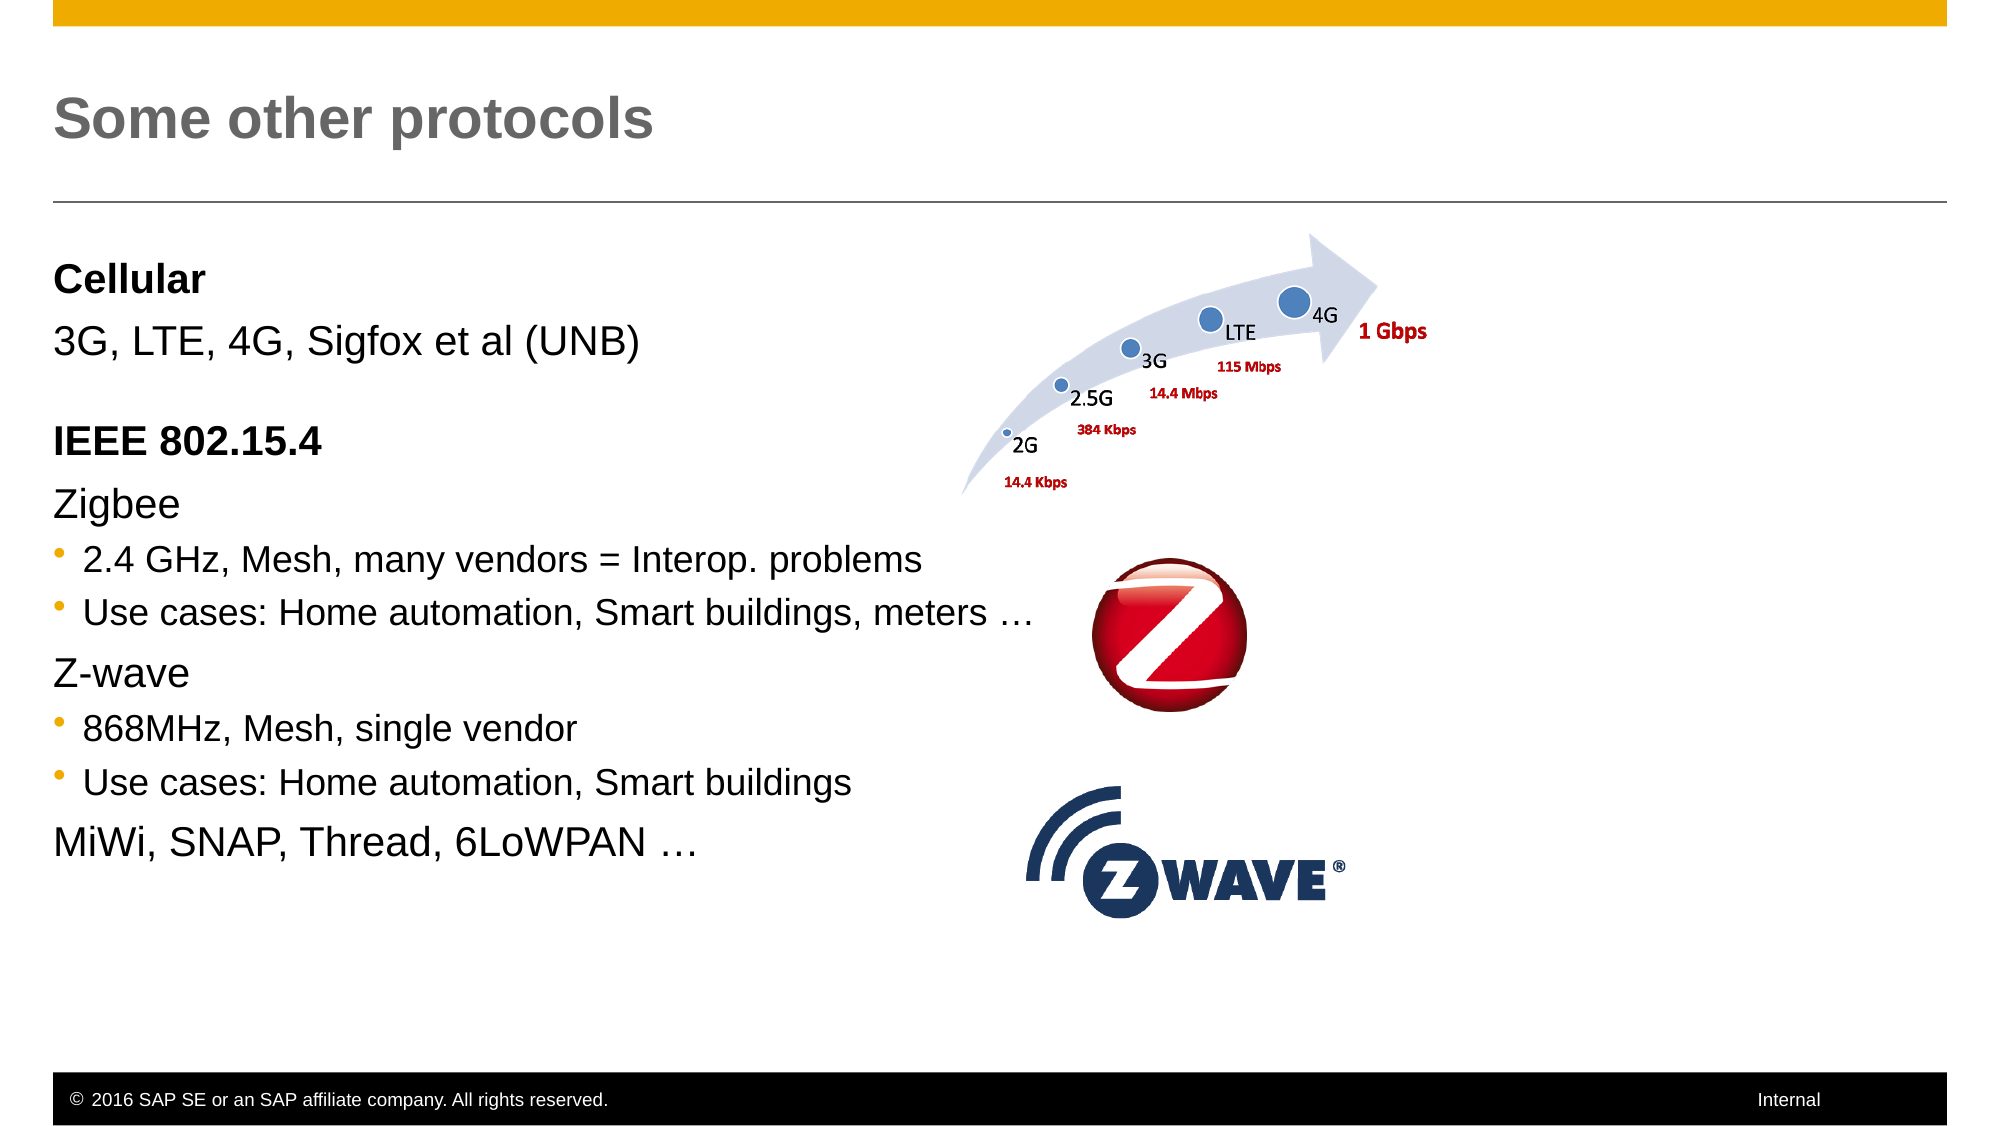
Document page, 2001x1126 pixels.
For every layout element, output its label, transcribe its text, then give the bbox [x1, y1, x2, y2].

picture [909, 225, 1436, 499]
picture [1000, 760, 1372, 967]
title Some other protocols [53, 53, 1947, 178]
picture [1092, 557, 1248, 713]
list Cellular 3G, LTE, 4G, Sigfox et al (UNB) IEEE 802.15.4 Zigbee 2.4 GHz, Mesh, many vendors = Interop. problems Use cases: Home automation, Smart buildings, meters … Z-wave 868MHz, Mesh, single vendor Use cases: Home automation, Smart buildings MiWi, SNAP, Thread, 6LoWPAN … [53, 251, 1947, 1054]
